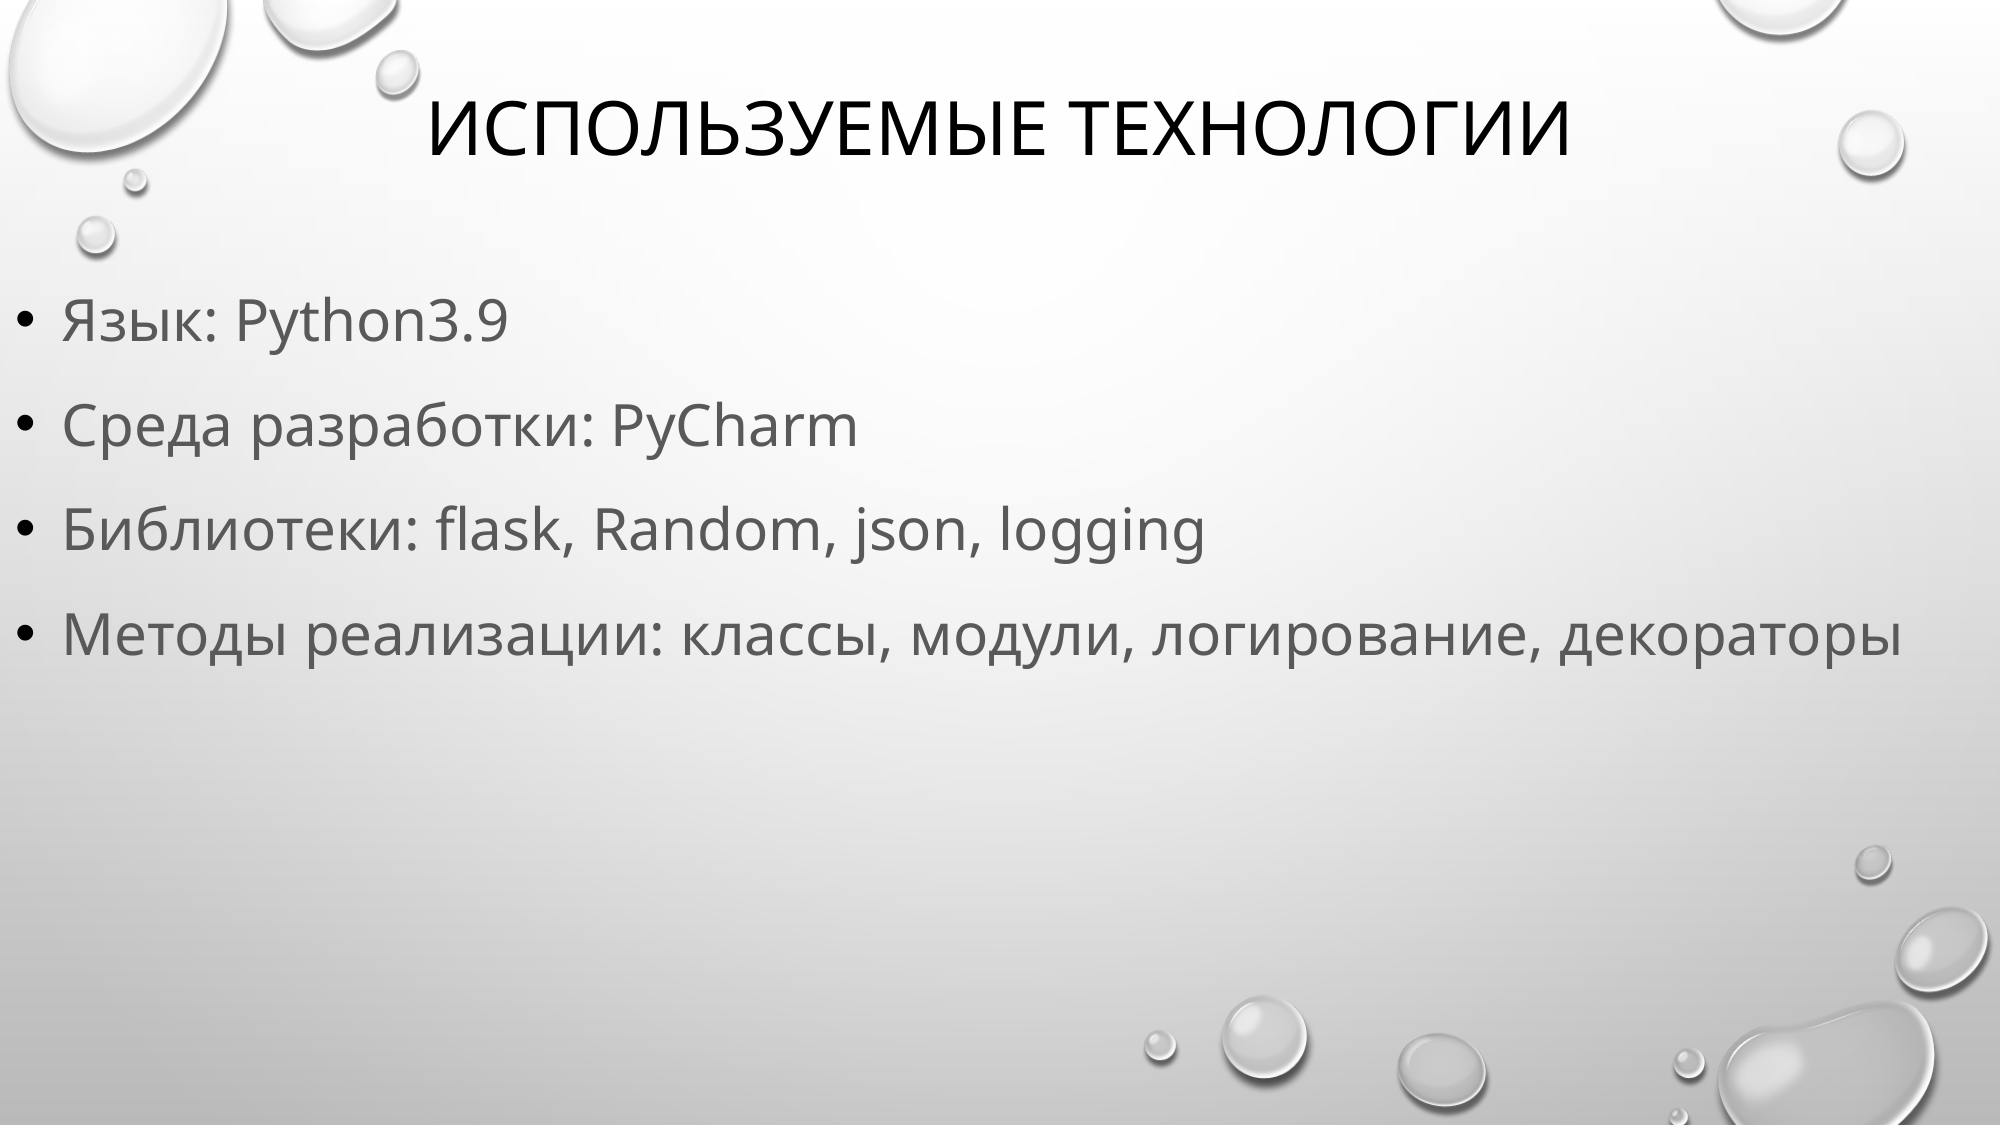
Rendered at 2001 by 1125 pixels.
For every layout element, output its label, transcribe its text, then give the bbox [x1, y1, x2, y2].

title Используемые технологии [0, 0, 2000, 261]
list Язык: Python3.9 Среда разработки: PyCharm Библиотеки: flask, Random, json, logging Методы реализации: классы, модули, логирование, декораторы [0, 261, 2000, 1125]
